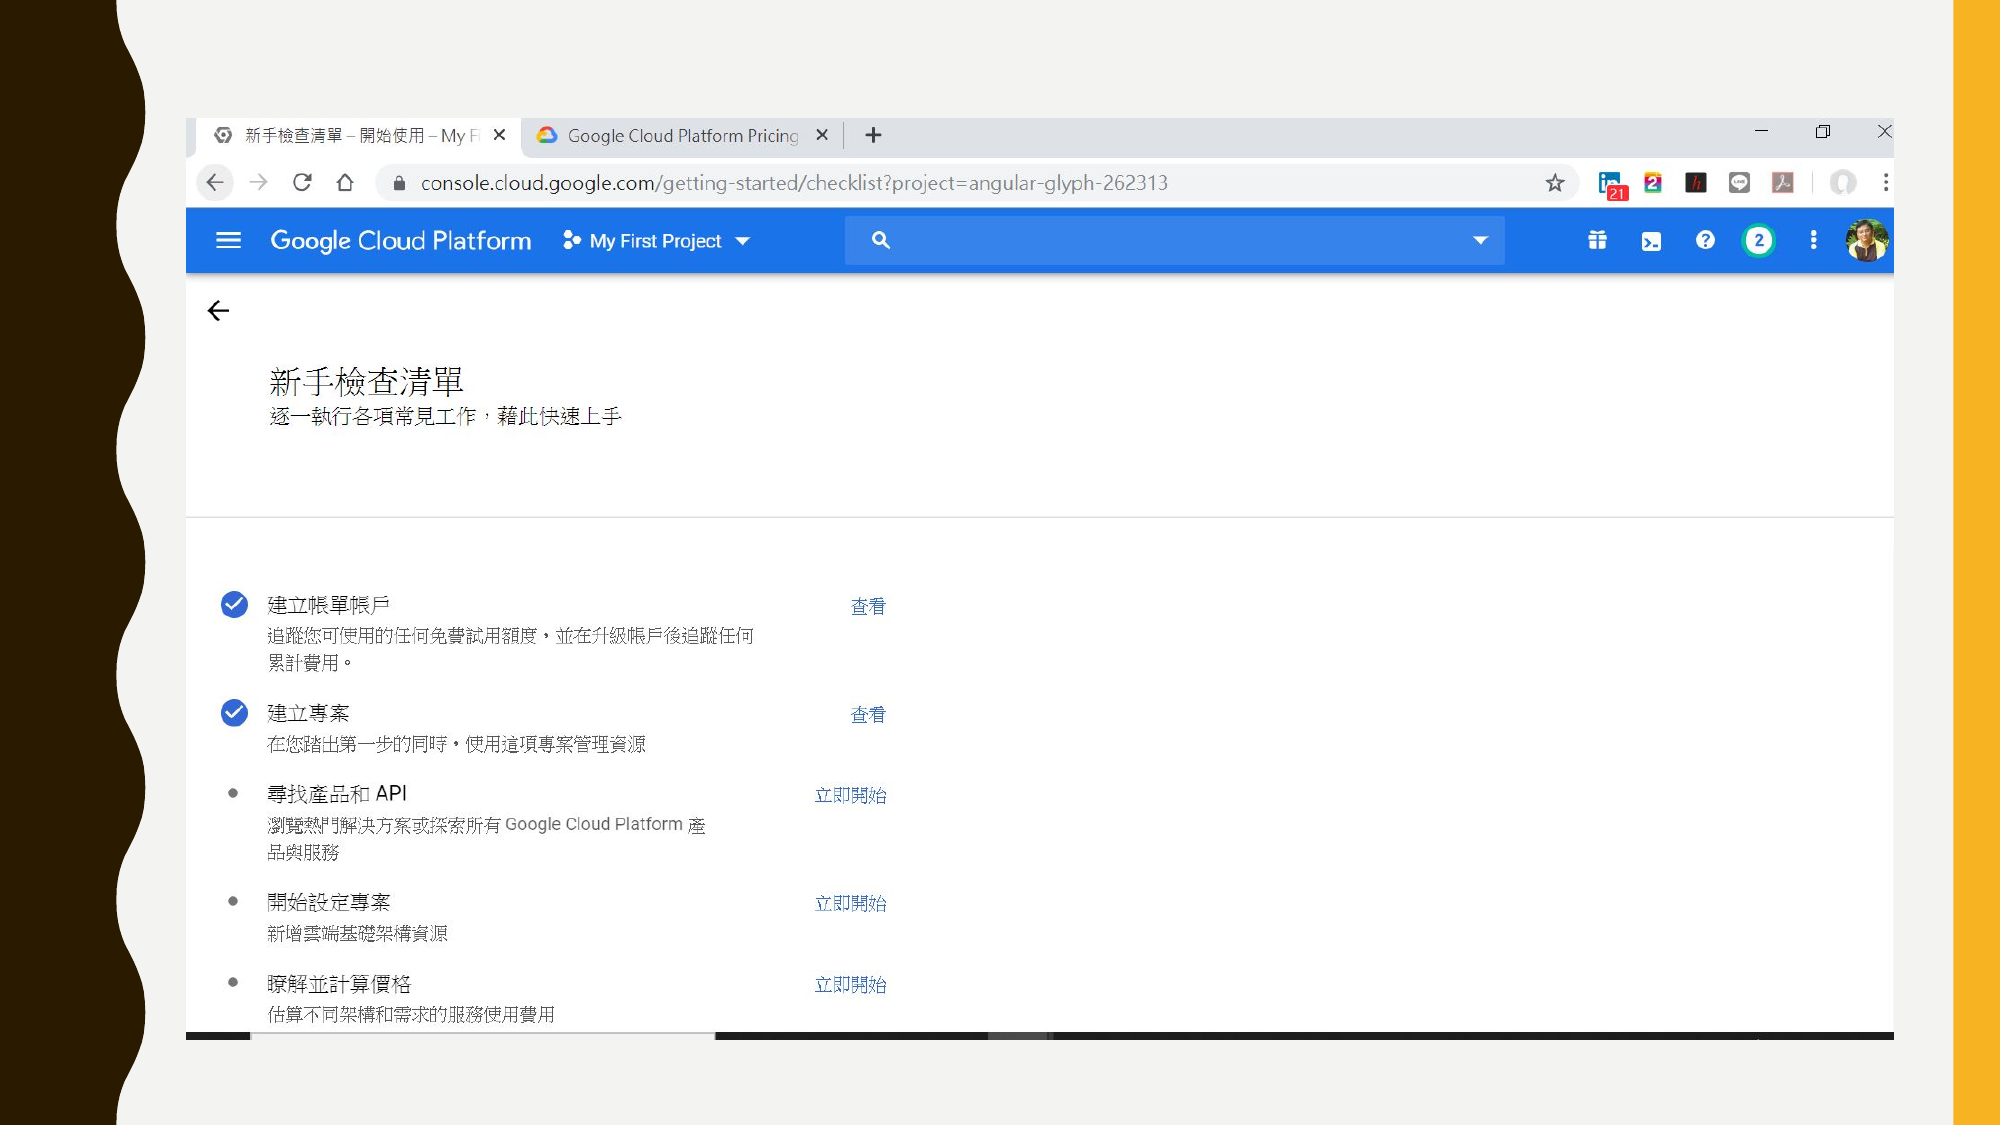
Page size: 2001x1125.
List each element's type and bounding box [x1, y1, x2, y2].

picture [186, 118, 1894, 1040]
